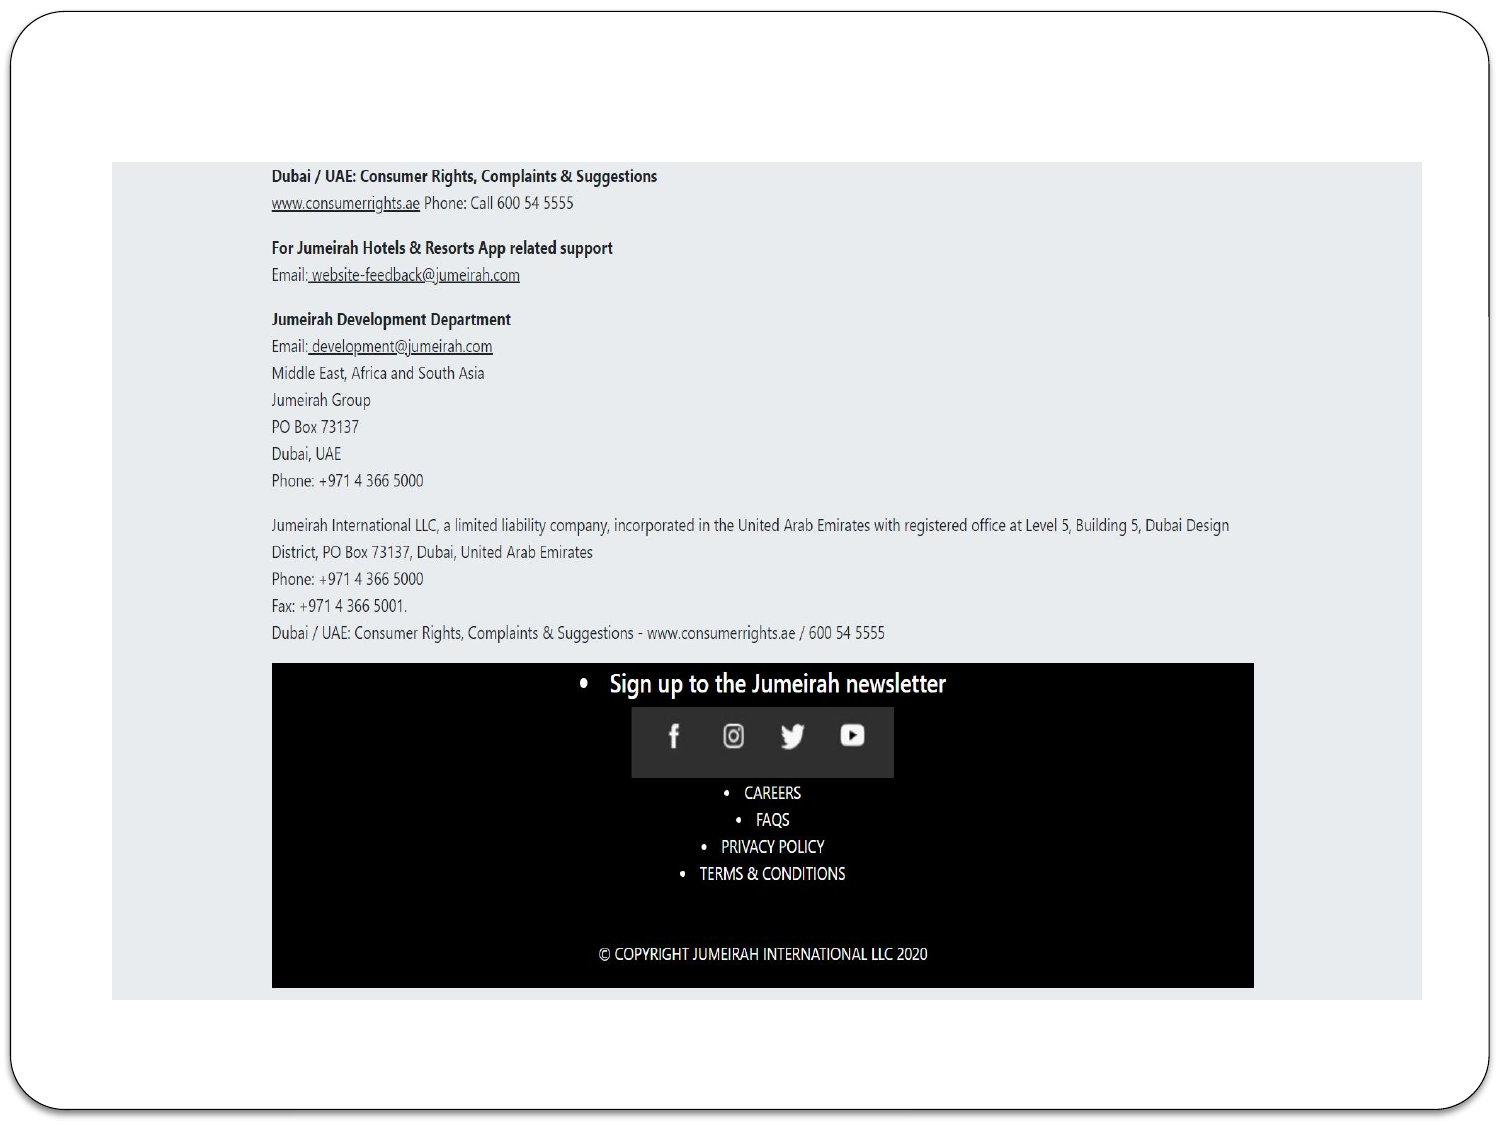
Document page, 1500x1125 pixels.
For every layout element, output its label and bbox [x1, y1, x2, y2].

list [112, 162, 1426, 1001]
